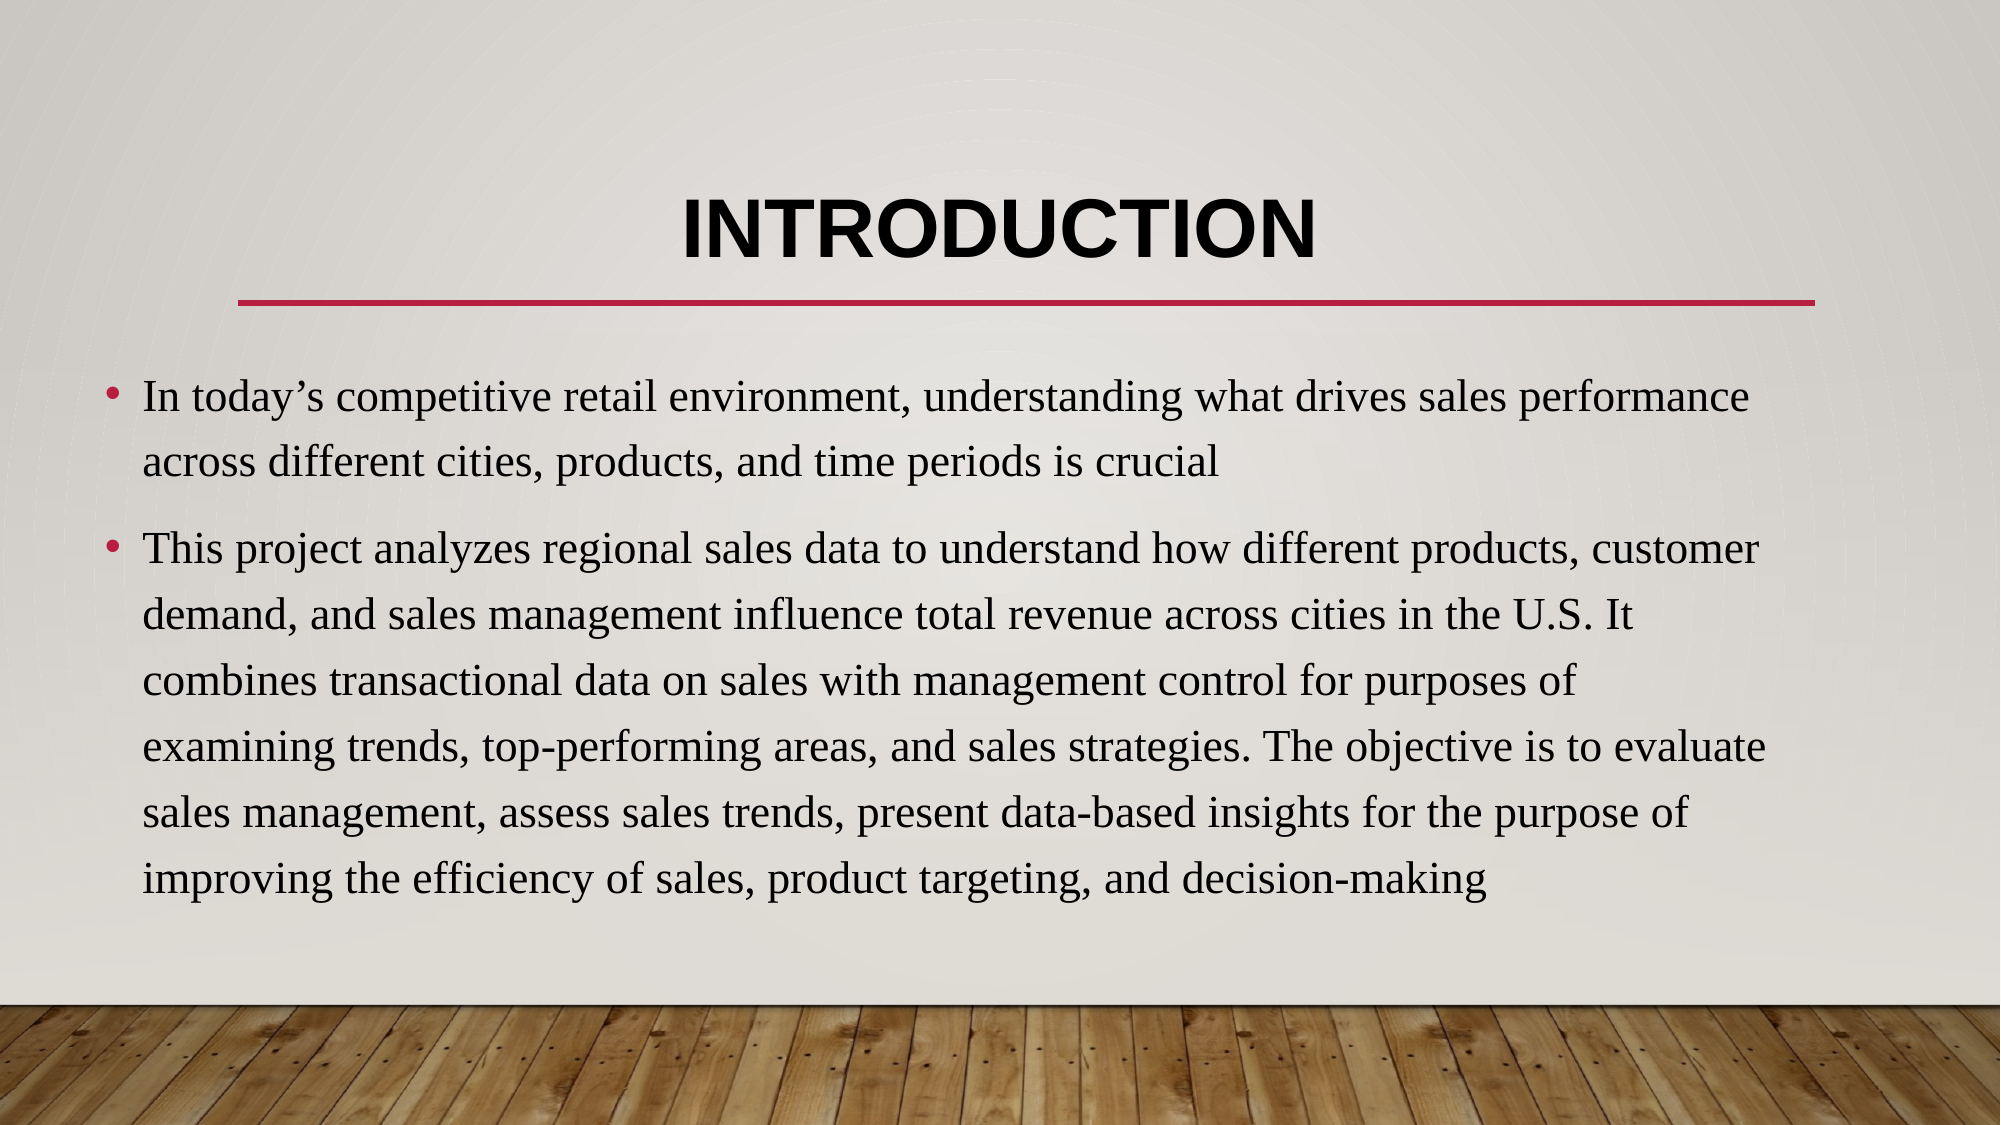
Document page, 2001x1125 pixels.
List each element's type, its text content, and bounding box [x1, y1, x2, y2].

title Introduction [147, 178, 1853, 368]
picture [0, 1005, 2000, 1125]
list In today’s competitive retail environment, understanding what drives sales performance across different cities, products, and time periods is crucial This project analyzes regional sales data to understand how different products, customer demand, and sales management influence total revenue across cities in the U.S. It combines transactional data on sales with management control for purposes of examining trends, top-performing areas, and sales strategies. The objective is to evaluate sales management, assess sales trends, present data-based insights for the purpose of improving the efficiency of sales, product targeting, and decision-making [89, 346, 1796, 1077]
